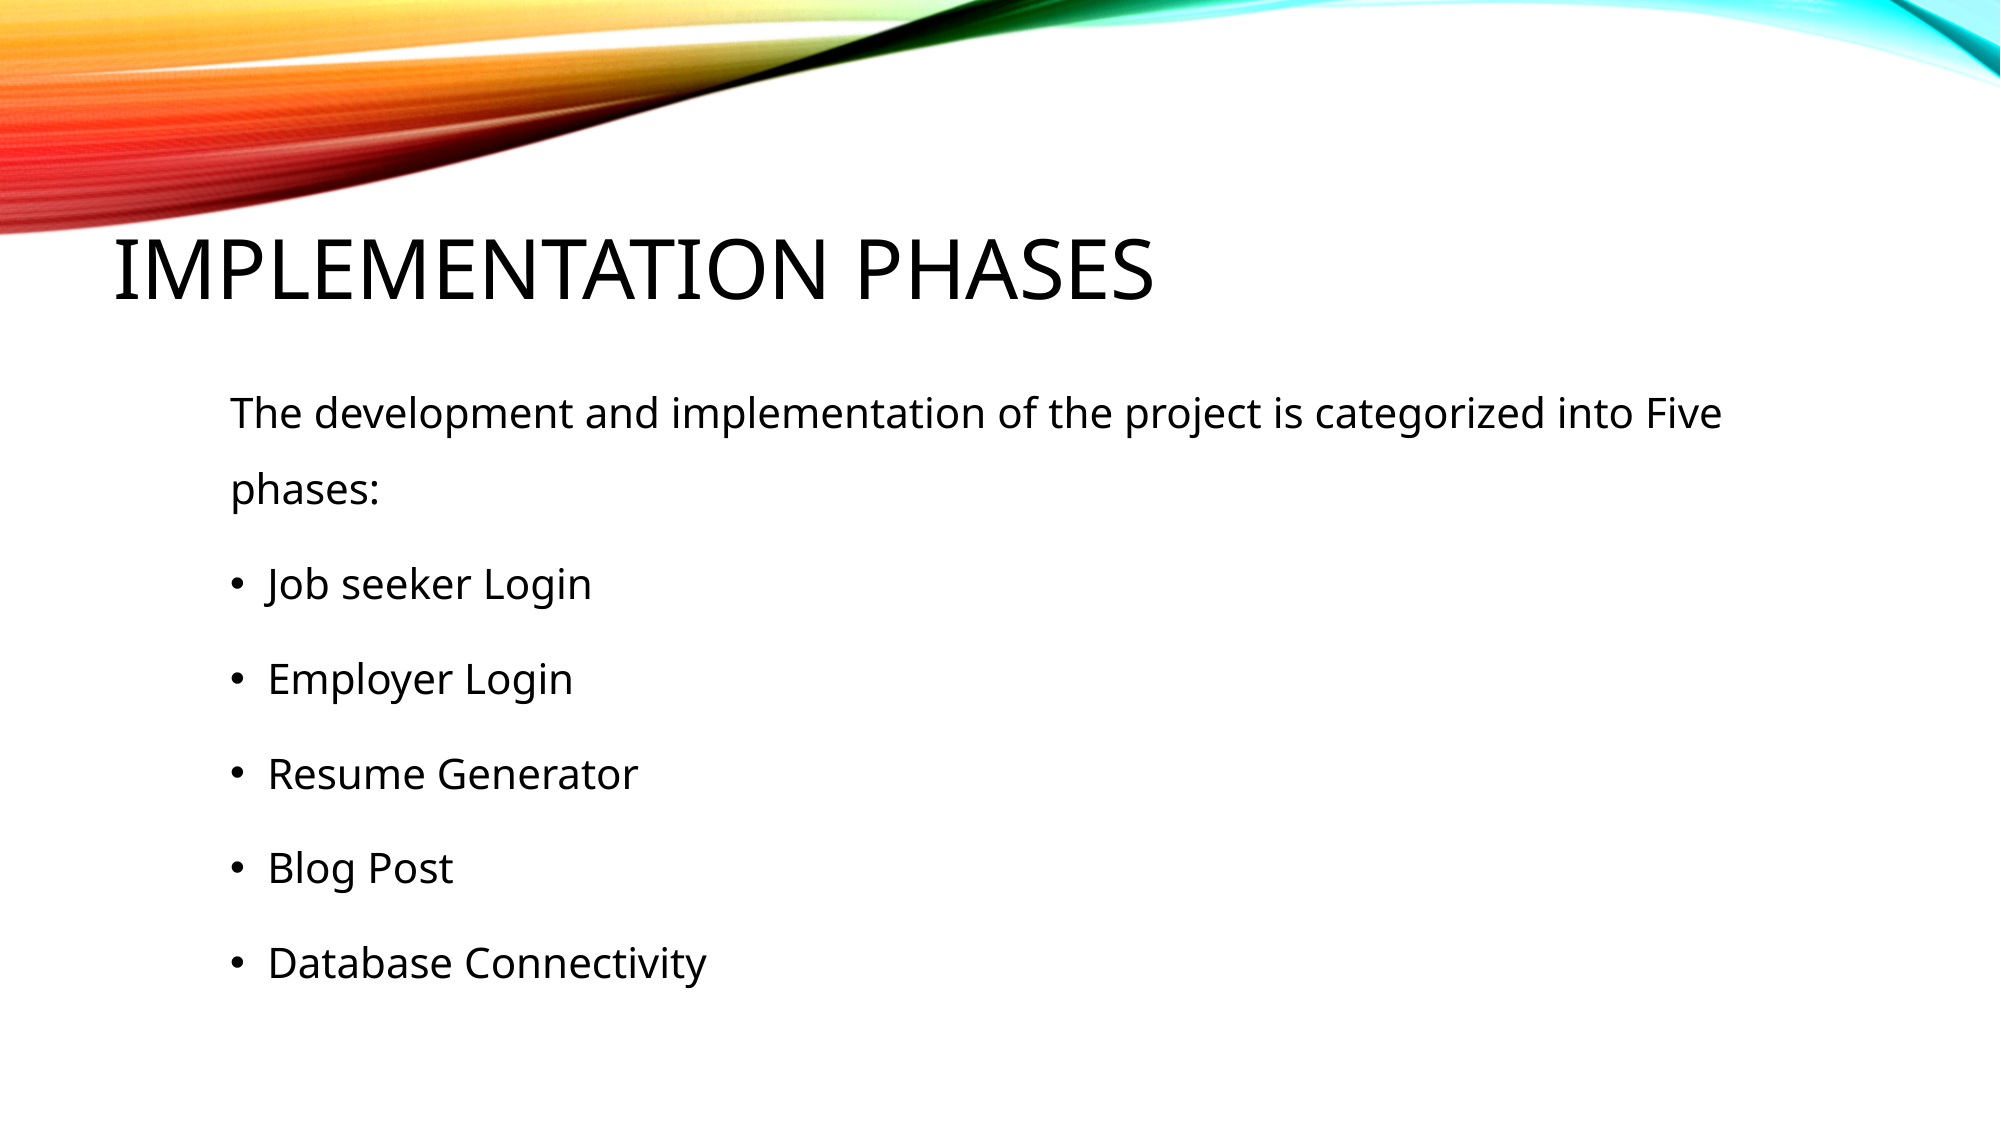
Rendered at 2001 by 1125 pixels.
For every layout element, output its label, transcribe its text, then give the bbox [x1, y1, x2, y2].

picture [0, 0, 2000, 237]
title implementation phASES [98, 167, 1511, 380]
list The development and implementation of the project is categorized into Five phases: Job seeker Login Employer Login Resume Generator Blog Post Database Connectivity [215, 354, 1886, 996]
